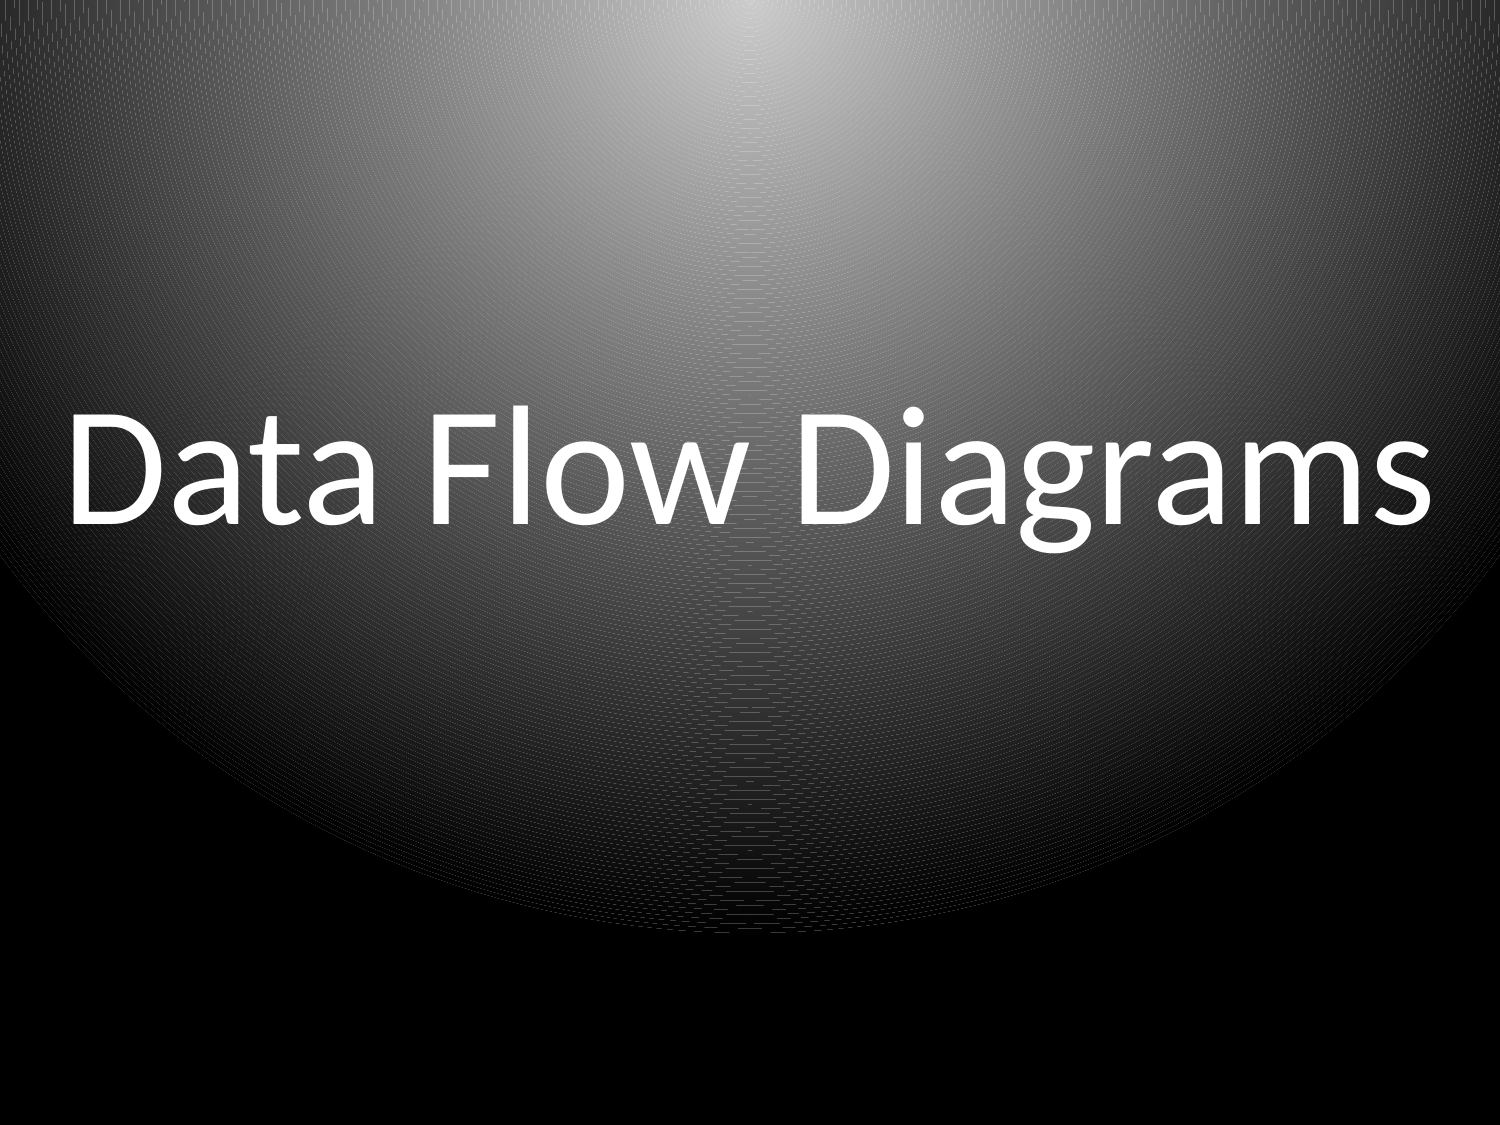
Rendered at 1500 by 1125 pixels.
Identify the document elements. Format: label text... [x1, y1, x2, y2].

title Data Flow Diagrams [0, 262, 1500, 650]
